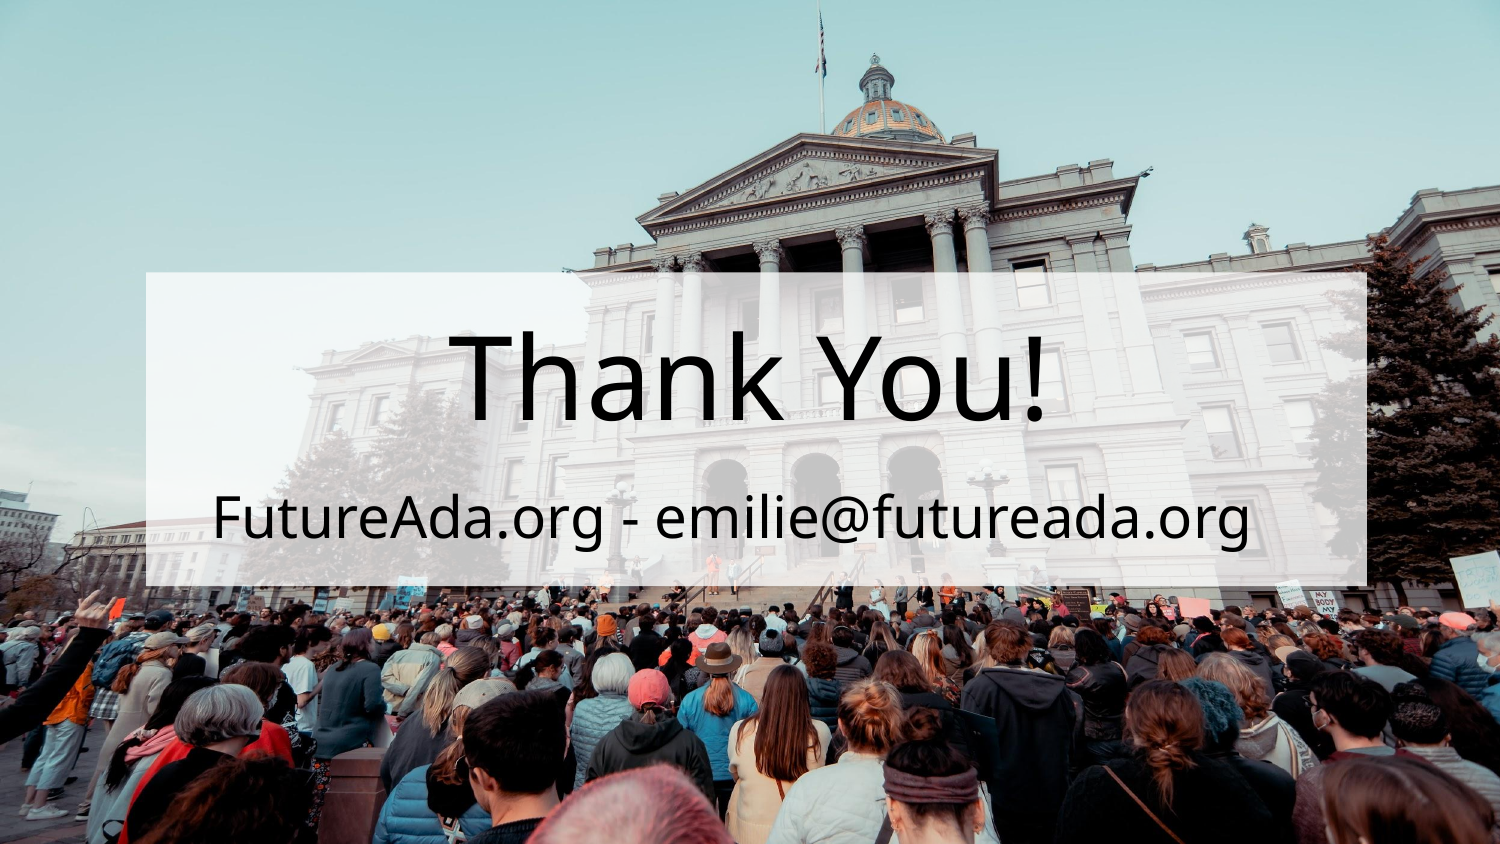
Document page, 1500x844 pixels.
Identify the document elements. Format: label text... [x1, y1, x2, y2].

text_box [146, 459, 1367, 587]
title Thank You! [51, 122, 1449, 459]
subtitle FutureAda.org - emilie@futureada.org [121, 464, 1342, 595]
picture [0, 0, 1500, 844]
